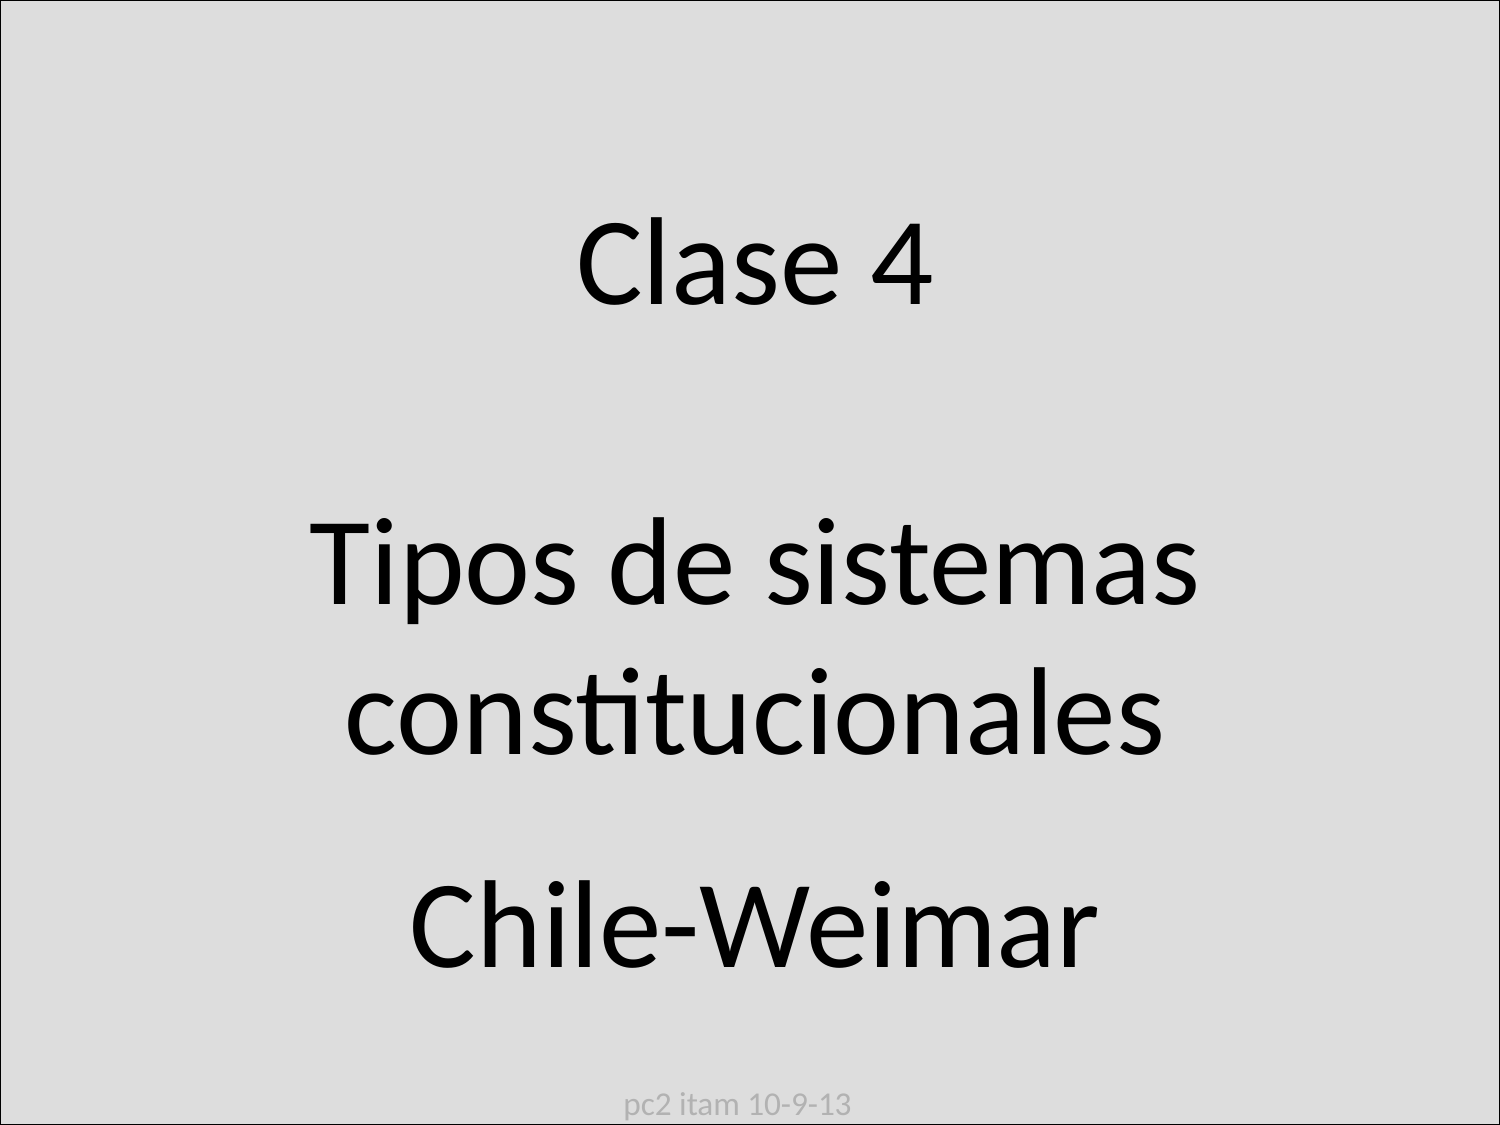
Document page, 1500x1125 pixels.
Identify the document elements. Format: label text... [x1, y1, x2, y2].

text_box Clase 4 Tipos de sistemas constitucionales Chile-Weimar [199, 172, 1311, 1000]
